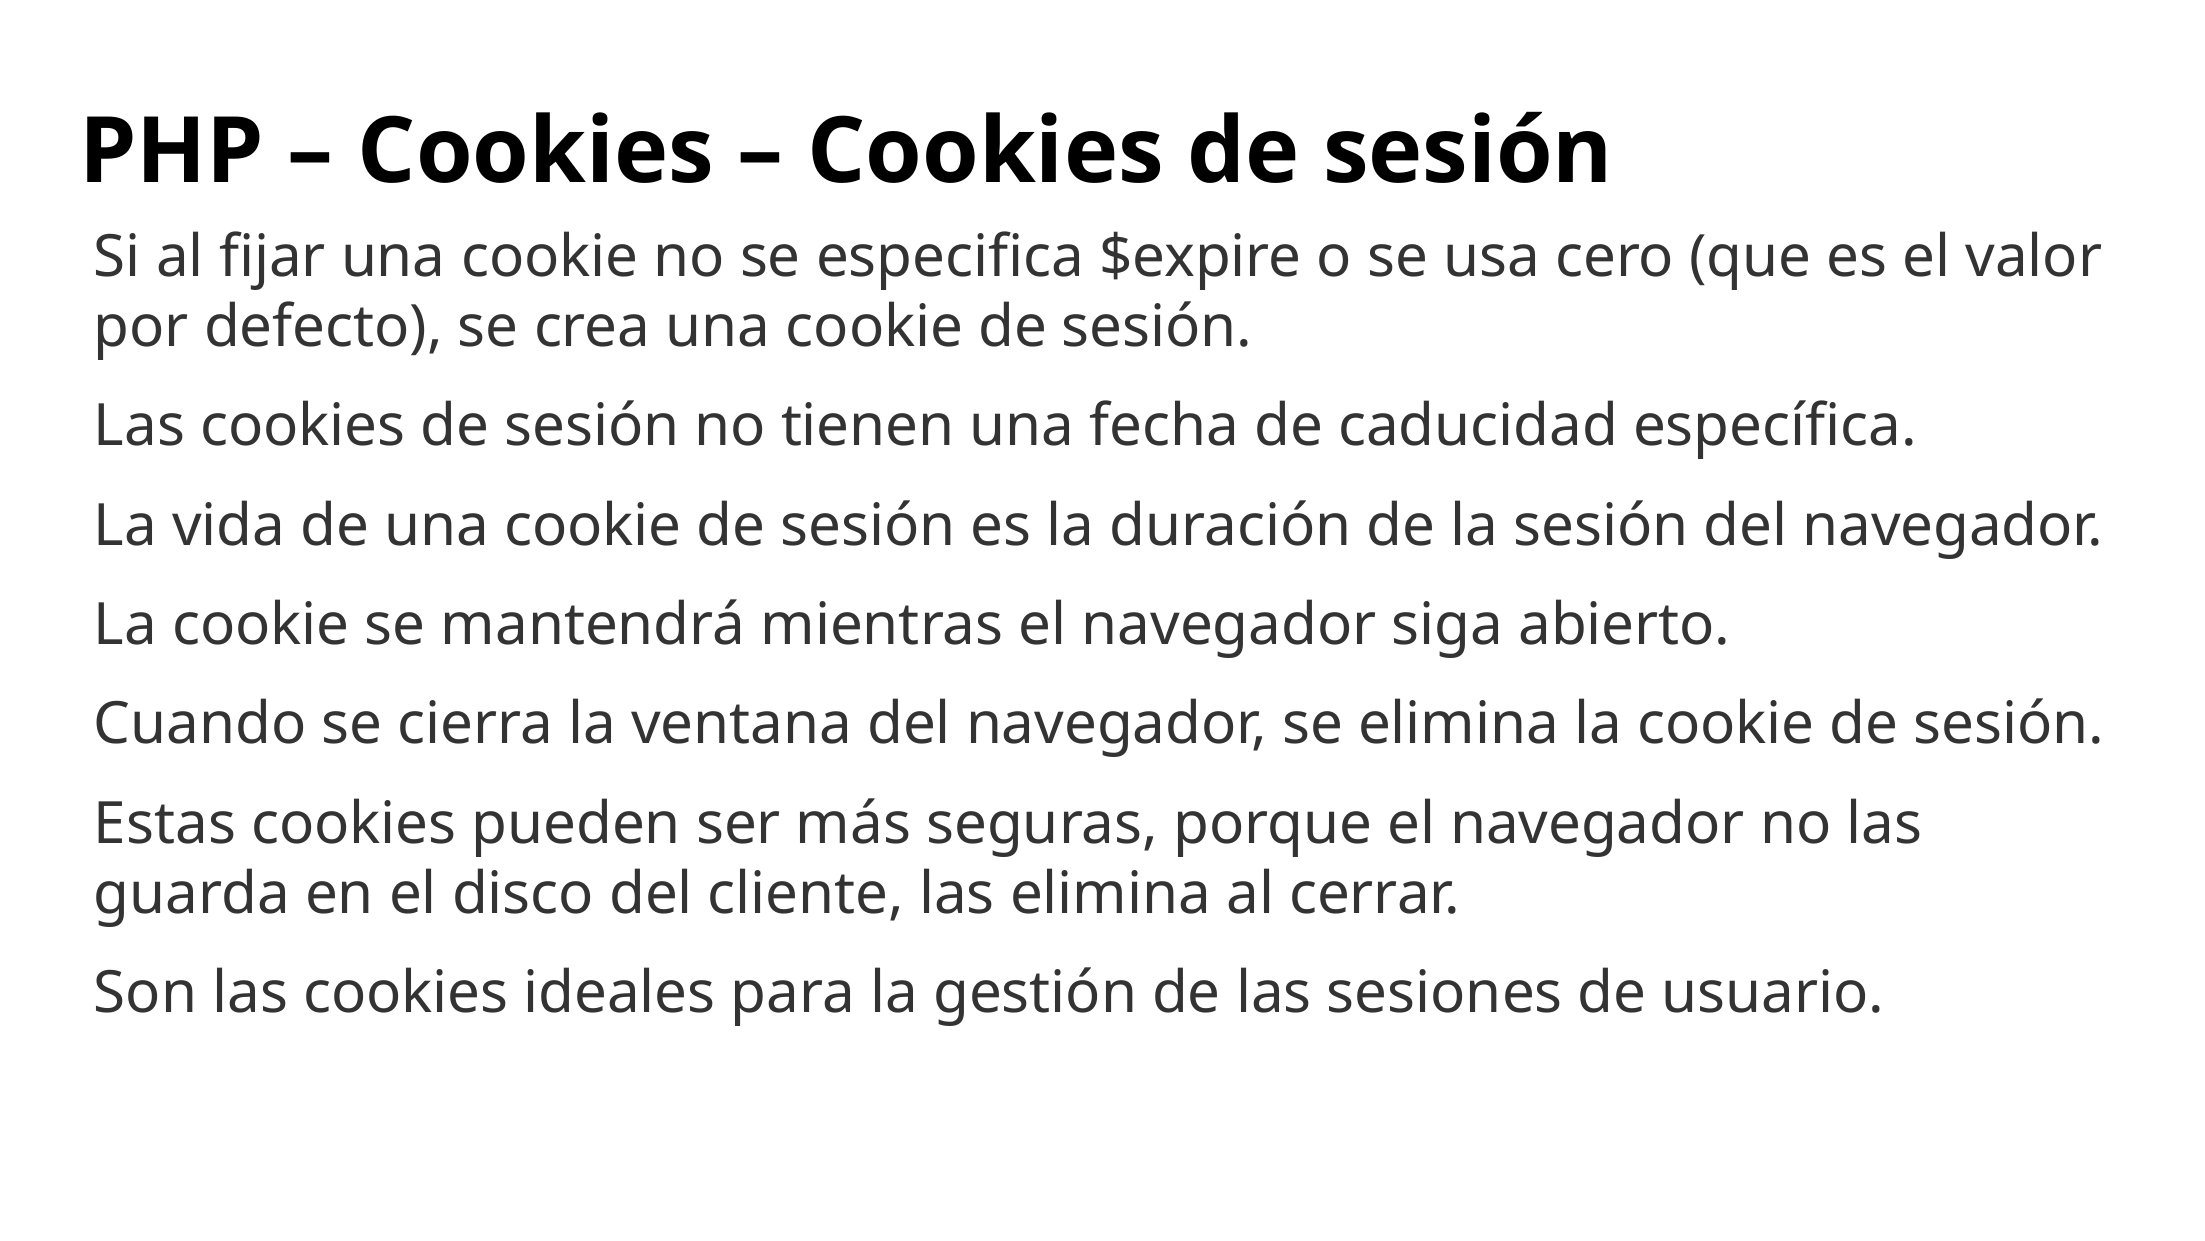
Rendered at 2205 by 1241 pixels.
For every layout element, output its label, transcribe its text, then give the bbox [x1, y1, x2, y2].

title PHP – Cookies – Cookies de sesión [79, 41, 2136, 210]
text_box Si al fijar una cookie no se especifica $expire o se usa cero (que es el valor por defecto), se crea una cookie de sesión. Las cookies de sesión no tienen una fecha de caducidad específica. La vida de una cookie de sesión es la duración de la sesión del navegador. La cookie se mantendrá mientras el navegador siga abierto. Cuando se cierra la ventana del navegador, se elimina la cookie de sesión. Estas cookies pueden ser más seguras, porque el navegador no las guarda en el disco del cliente, las elimina al cerrar. Son las cookies ideales para la gestión de las sesiones de usuario. [79, 210, 2136, 1032]
